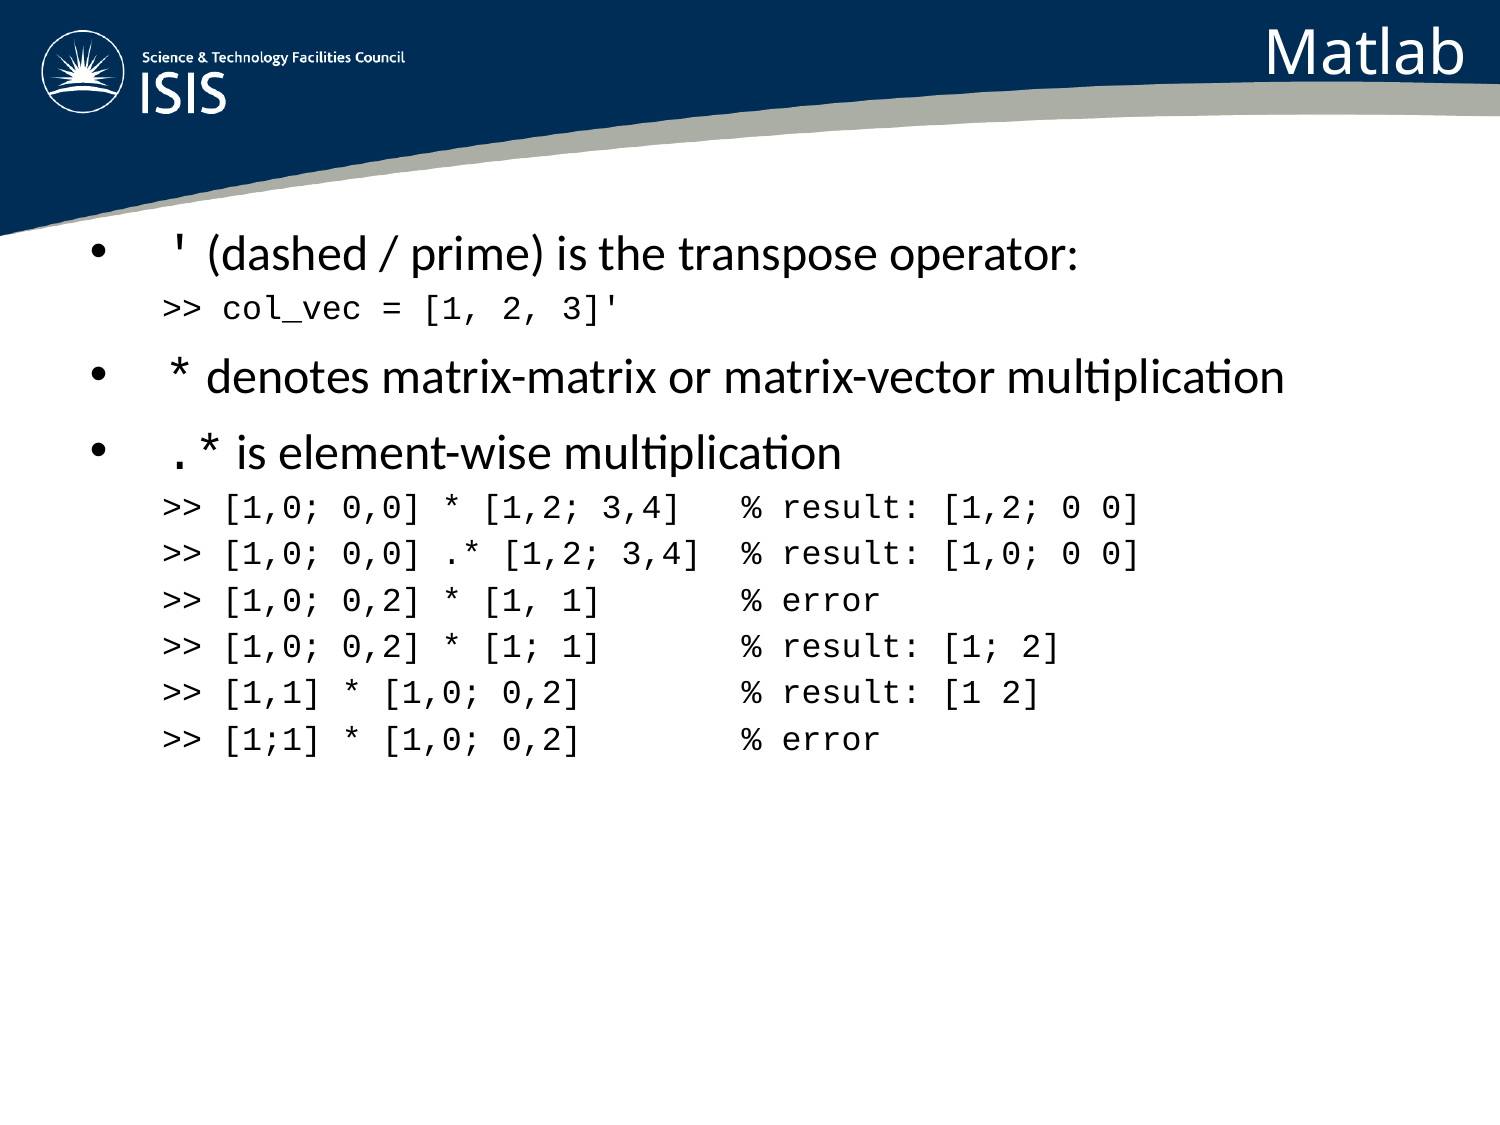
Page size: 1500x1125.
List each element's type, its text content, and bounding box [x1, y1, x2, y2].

text_box Matlab [442, 3, 1483, 96]
list ' (dashed / prime) is the transpose operator: >> col_vec = [1, 2, 3]' * denotes matrix-matrix or matrix-vector multiplication .* is element-wise multiplication >> [1,0; 0,0] * [1,2; 3,4] % result: [1,2; 0 0] >> [1,0; 0,0] .* [1,2; 3,4] % result: [1,0; 0 0] >> [1,0; 0,2] * [1, 1] % error >> [1,0; 0,2] * [1; 1] % result: [1; 2] >> [1,1] * [1,0; 0,2] % result: [1 2] >> [1;1] * [1,0; 0,2] % error [75, 212, 1425, 1070]
picture [0, 0, 1500, 302]
